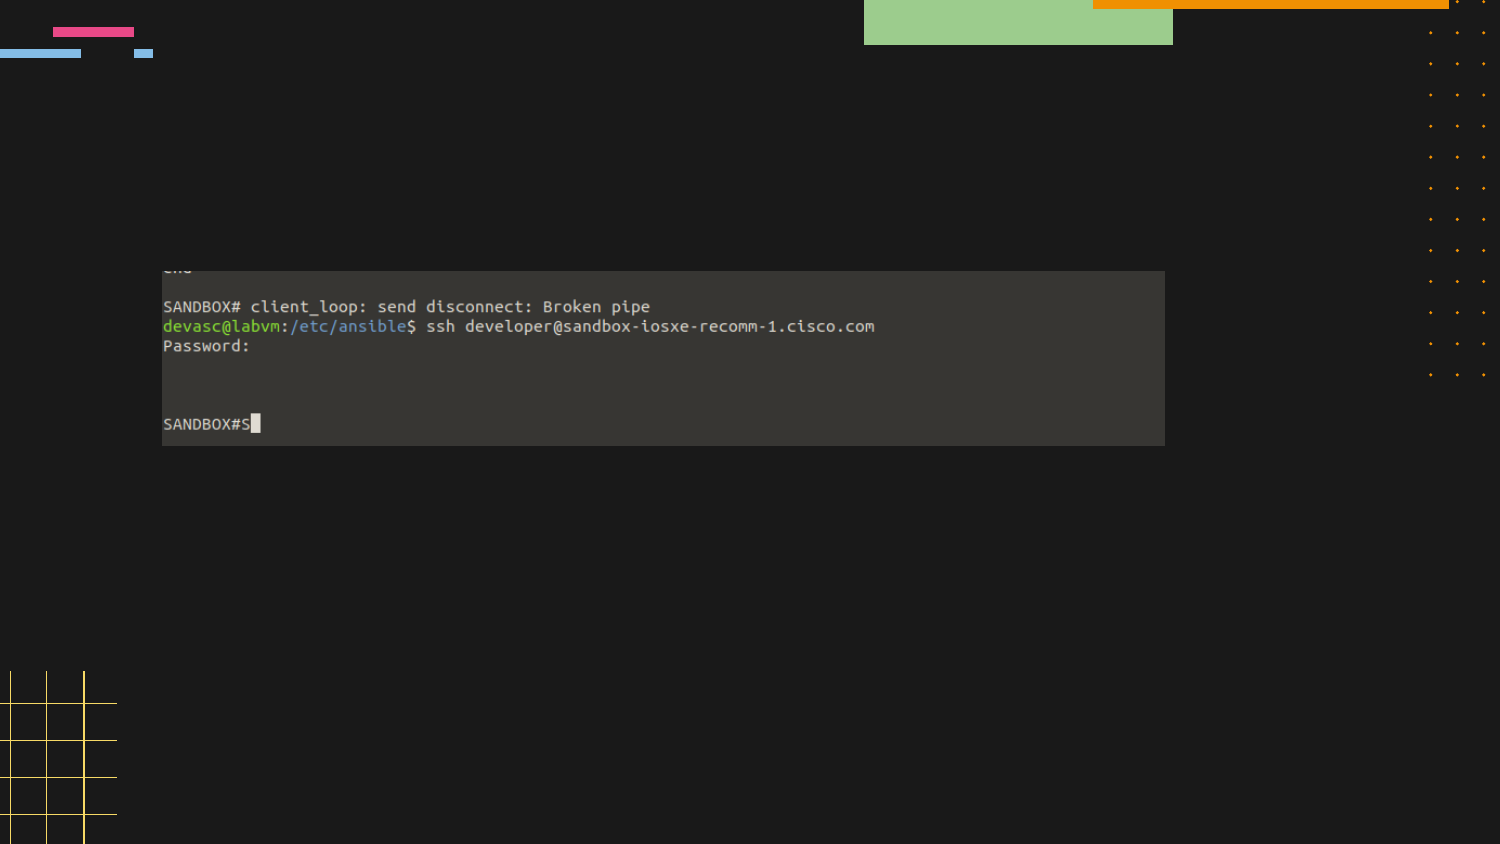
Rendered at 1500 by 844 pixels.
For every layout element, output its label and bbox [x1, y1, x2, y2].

picture [162, 270, 1165, 447]
